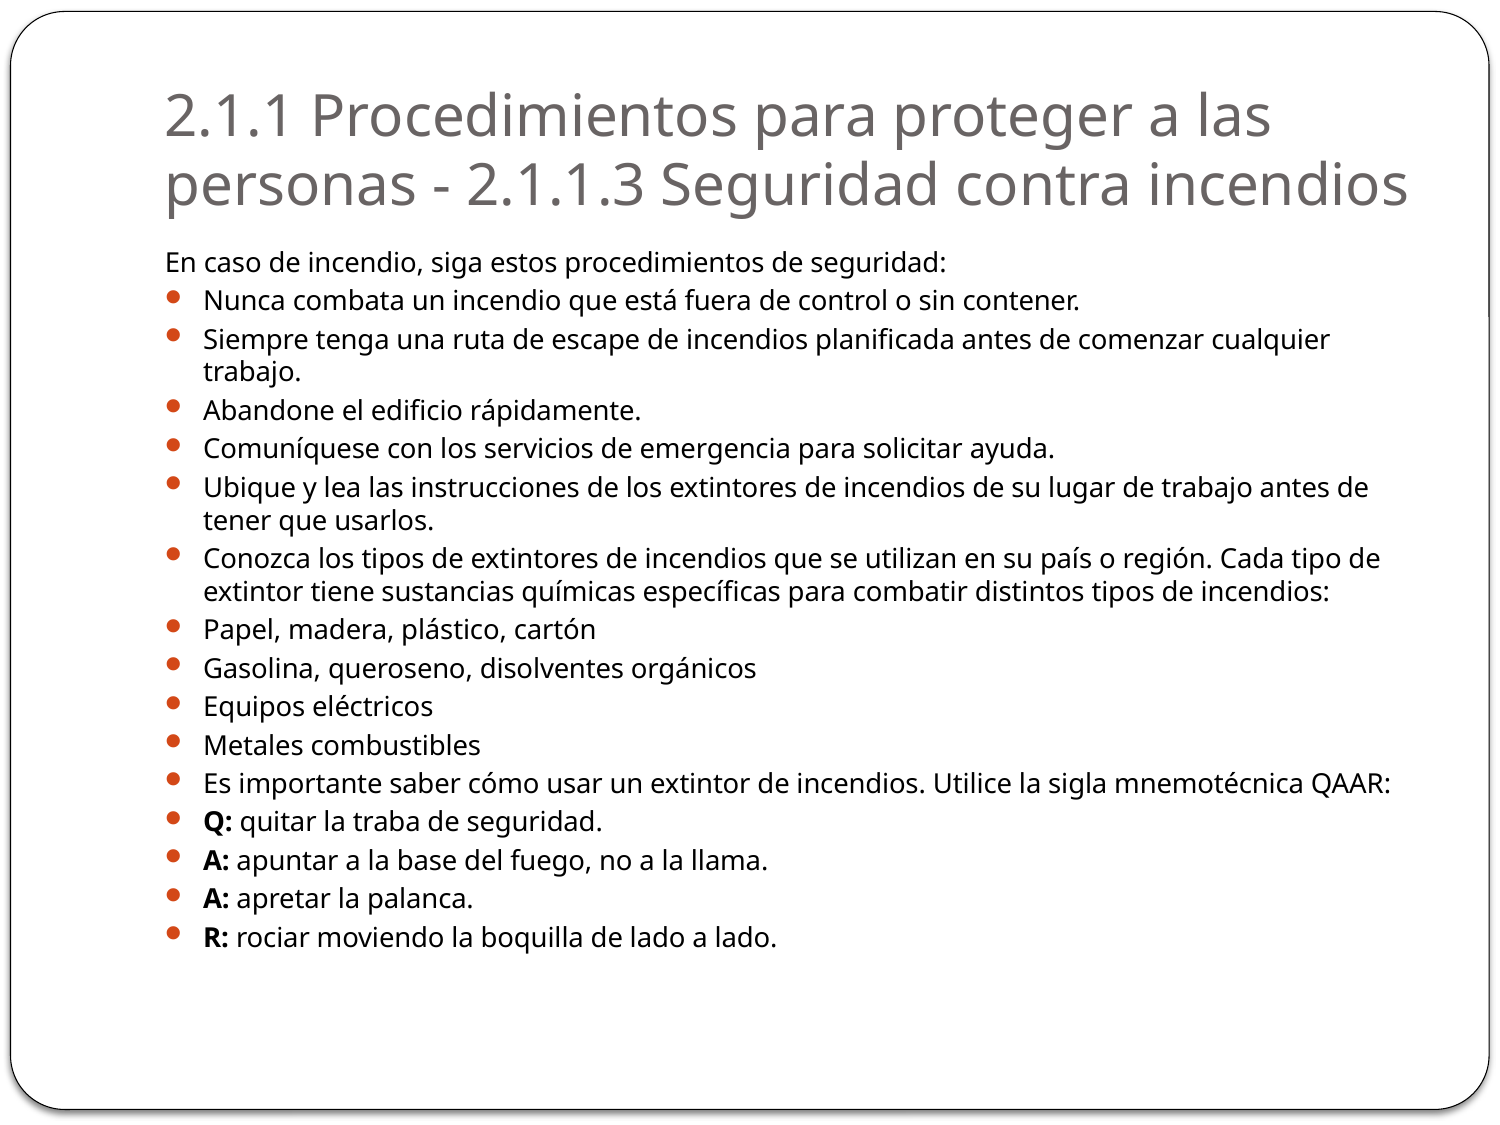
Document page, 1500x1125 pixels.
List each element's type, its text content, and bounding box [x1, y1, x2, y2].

title 2.1.1 Procedimientos para proteger a las personas - 2.1.1.3 Seguridad contra incendios [150, 0, 1425, 233]
list En caso de incendio, siga estos procedimientos de seguridad: Nunca combata un incendio que está fuera de control o sin contener. Siempre tenga una ruta de escape de incendios planificada antes de comenzar cualquier trabajo. Abandone el edificio rápidamente. Comuníquese con los servicios de emergencia para solicitar ayuda. Ubique y lea las instrucciones de los extintores de incendios de su lugar de trabajo antes de tener que usarlos. Conozca los tipos de extintores de incendios que se utilizan en su país o región. Cada tipo de extintor tiene sustancias químicas específicas para combatir distintos tipos de incendios: Papel, madera, plástico, cartón Gasolina, queroseno, disolventes orgánicos Equipos eléctricos Metales combustibles Es importante saber cómo usar un extintor de incendios. Utilice la sigla mnemotécnica QAAR: Q: quitar la traba de seguridad. A: apuntar a la base del fuego, no a la llama. A: apretar la palanca. R: rociar moviendo la boquilla de lado a lado. [150, 237, 1425, 988]
